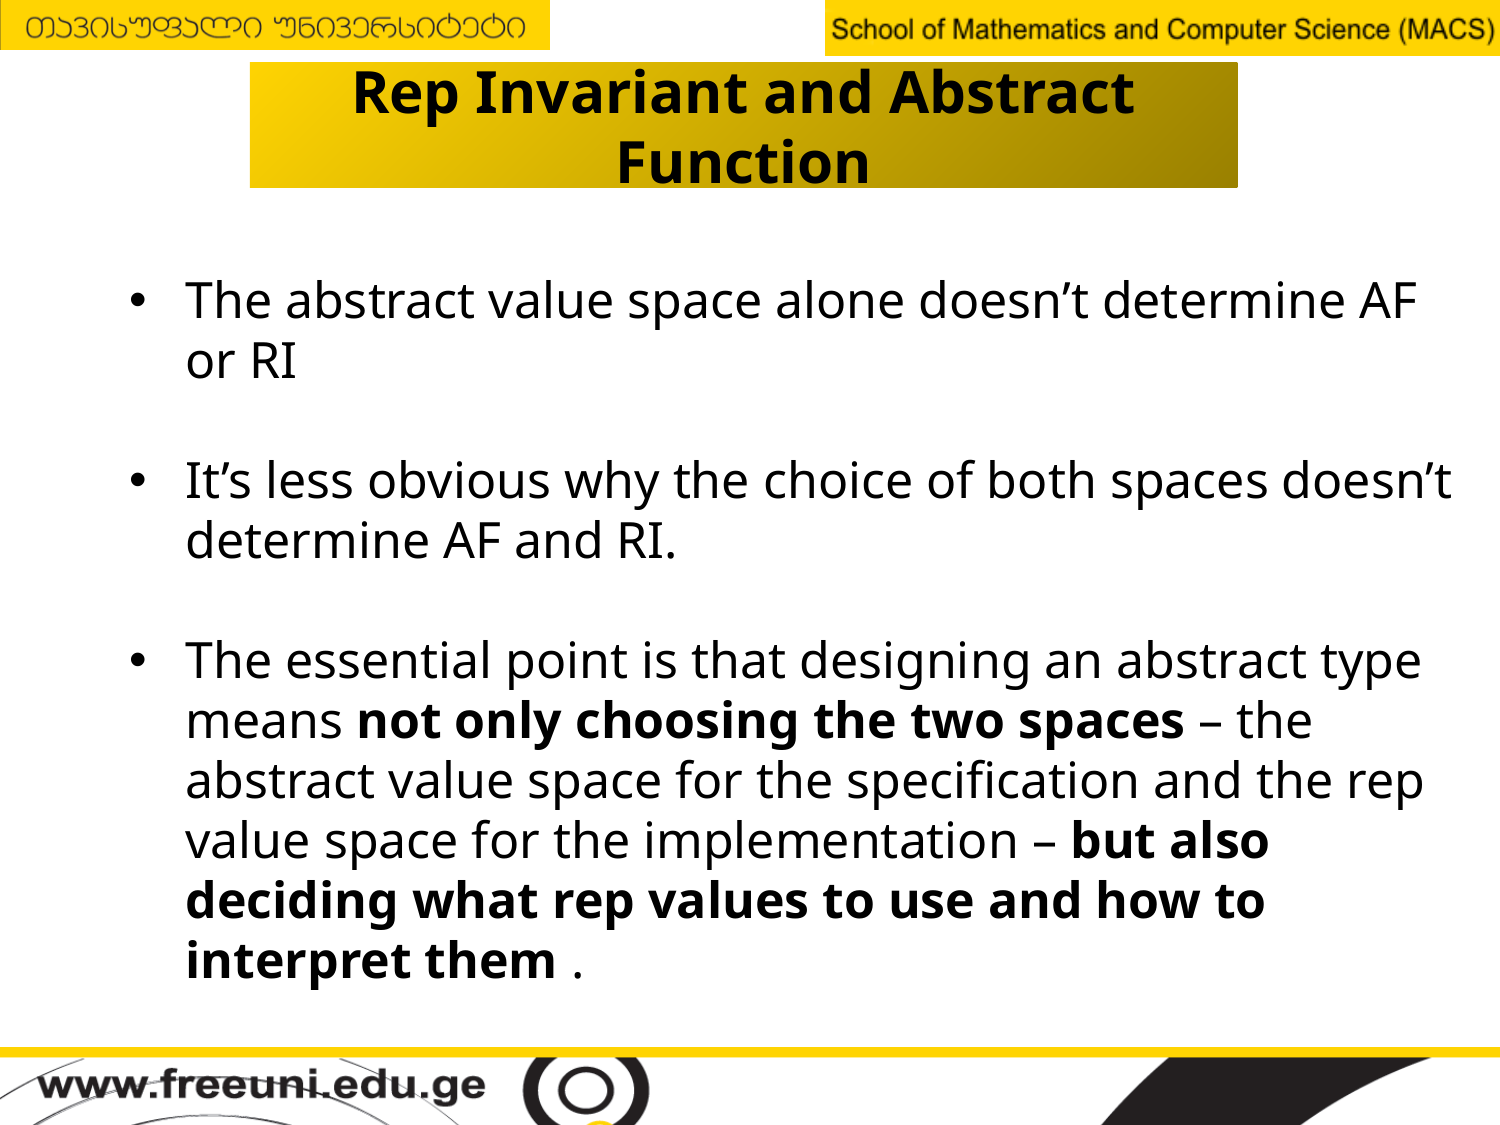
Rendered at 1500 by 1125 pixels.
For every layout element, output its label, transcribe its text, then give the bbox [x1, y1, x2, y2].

text_box The abstract value space alone doesn’t determine AF or RI It’s less obvious why the choice of both spaces doesn’t determine AF and RI. The essential point is that designing an abstract type means not only choosing the two spaces – the abstract value space for the specification and the rep value space for the implementation – but also deciding what rep values to use and how to interpret them . [114, 261, 1471, 1045]
picture [0, 0, 551, 50]
picture [824, 0, 1500, 56]
picture [0, 1047, 1500, 1125]
text_box Rep Invariant and Abstract Function [249, 62, 1238, 188]
